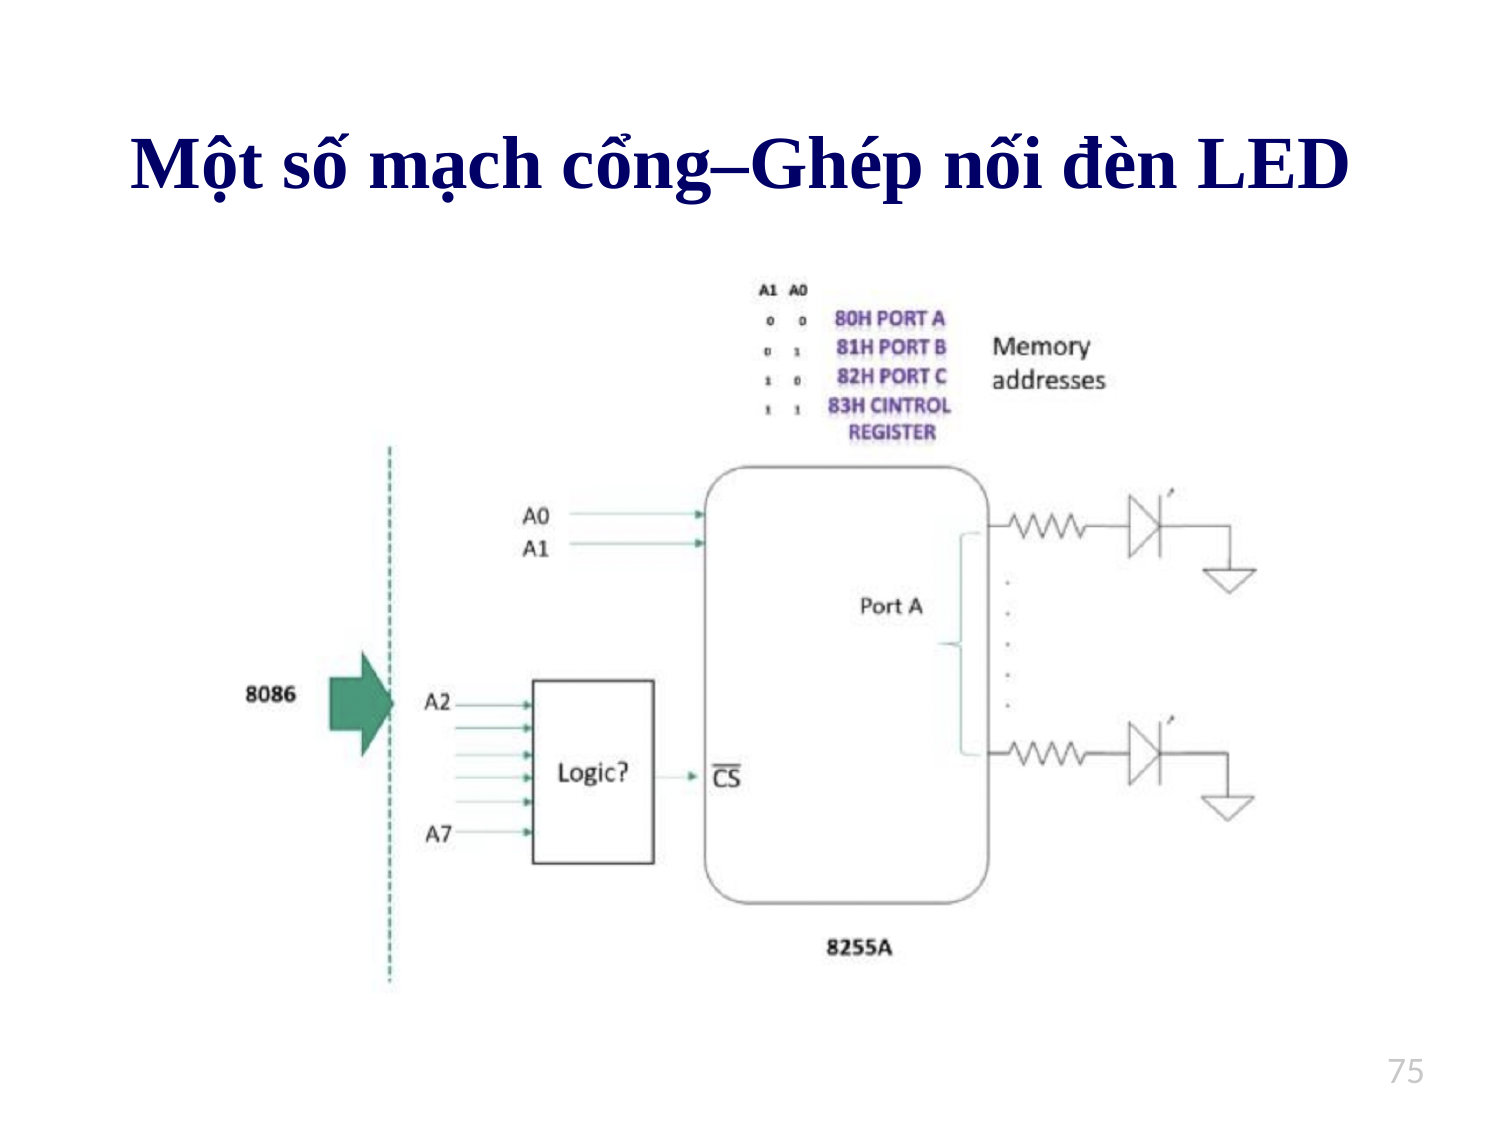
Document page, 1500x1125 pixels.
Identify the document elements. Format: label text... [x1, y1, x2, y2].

slide_number 75 [1080, 1046, 1425, 1125]
picture [197, 266, 1303, 994]
title Một số mạch cổng–Ghép nối đèn LED [128, 111, 1384, 302]
